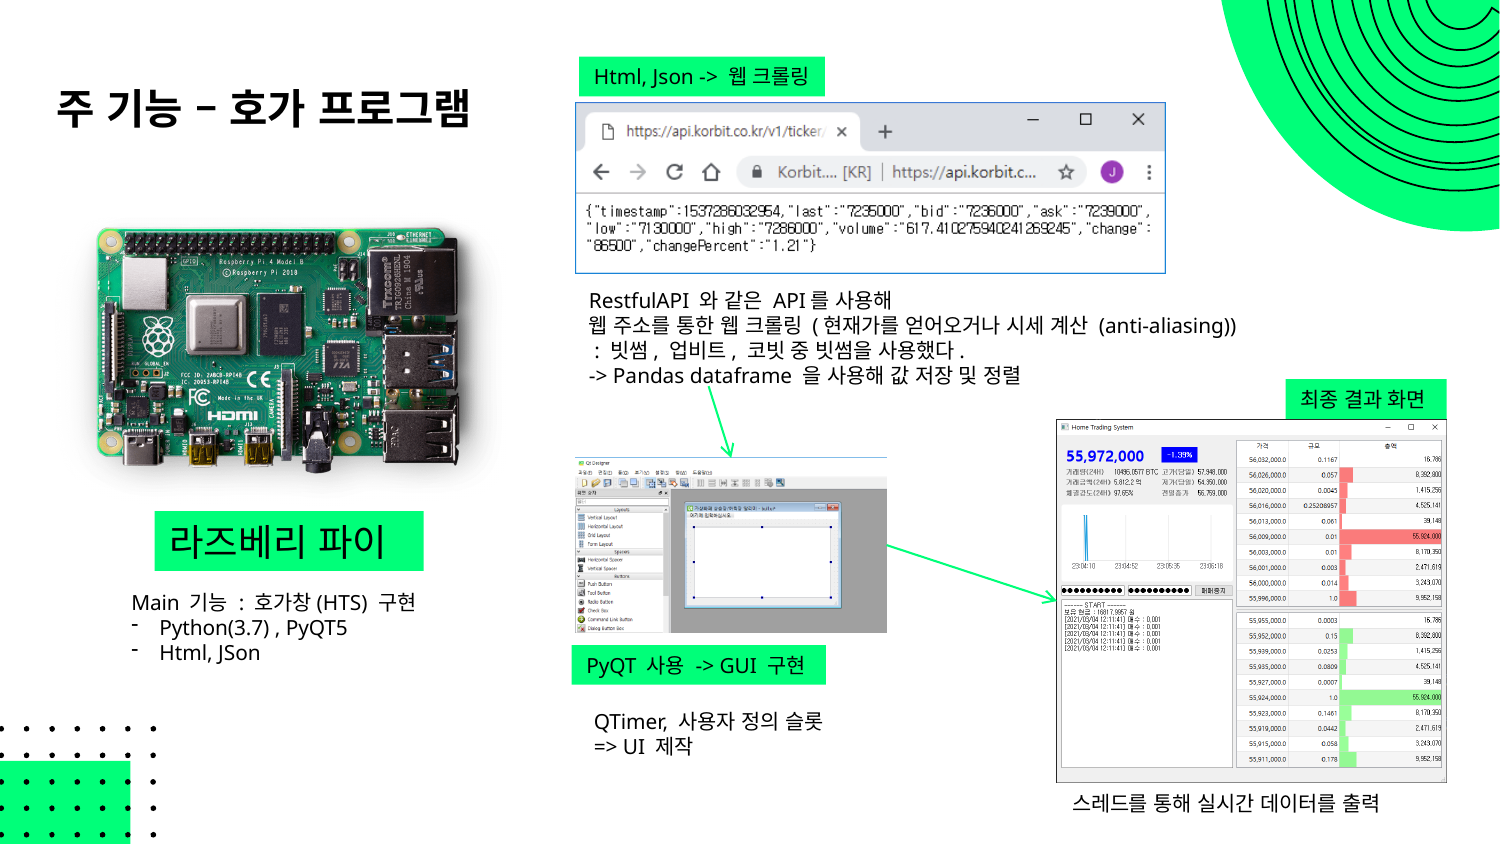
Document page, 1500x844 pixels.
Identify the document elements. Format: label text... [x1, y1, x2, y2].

text_box 주 기능 – 호가 프로그램 [41, 67, 640, 136]
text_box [708, 385, 732, 459]
picture [52, 196, 508, 509]
text_box Html, Json -> 웹 크롤링 [579, 56, 825, 97]
text_box 최종 결과 화면 [1285, 379, 1447, 417]
text_box 라즈베리 파이 [154, 519, 424, 571]
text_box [886, 544, 1058, 602]
text_box PyQT 사용 -> GUI 구현 [571, 645, 826, 685]
text_box QTimer, 사용자 정의 슬롯 => UI 제작 [579, 701, 839, 767]
text_box 스레드를 통해 실시간 데이터를 출력 [1057, 793, 1396, 823]
text_box RestfulAPI 와 같은 API를 사용해 웹 주소를 통한 웹 크롤링 (현재가를 얻어오거나 시세 계산 (anti-aliasing)) : 빗썸, 업비트, 코빗 중 빗썸을 사용했다. -> Pandas dataframe 을 사용해 값 저장 및 정렬 [574, 280, 1252, 396]
picture [1056, 418, 1448, 784]
picture [575, 101, 1166, 275]
text_box Main 기능 : 호가창(HTS) 구현 Python(3.7) , PyQT5 Html, JSon [116, 582, 431, 672]
picture [575, 457, 888, 633]
